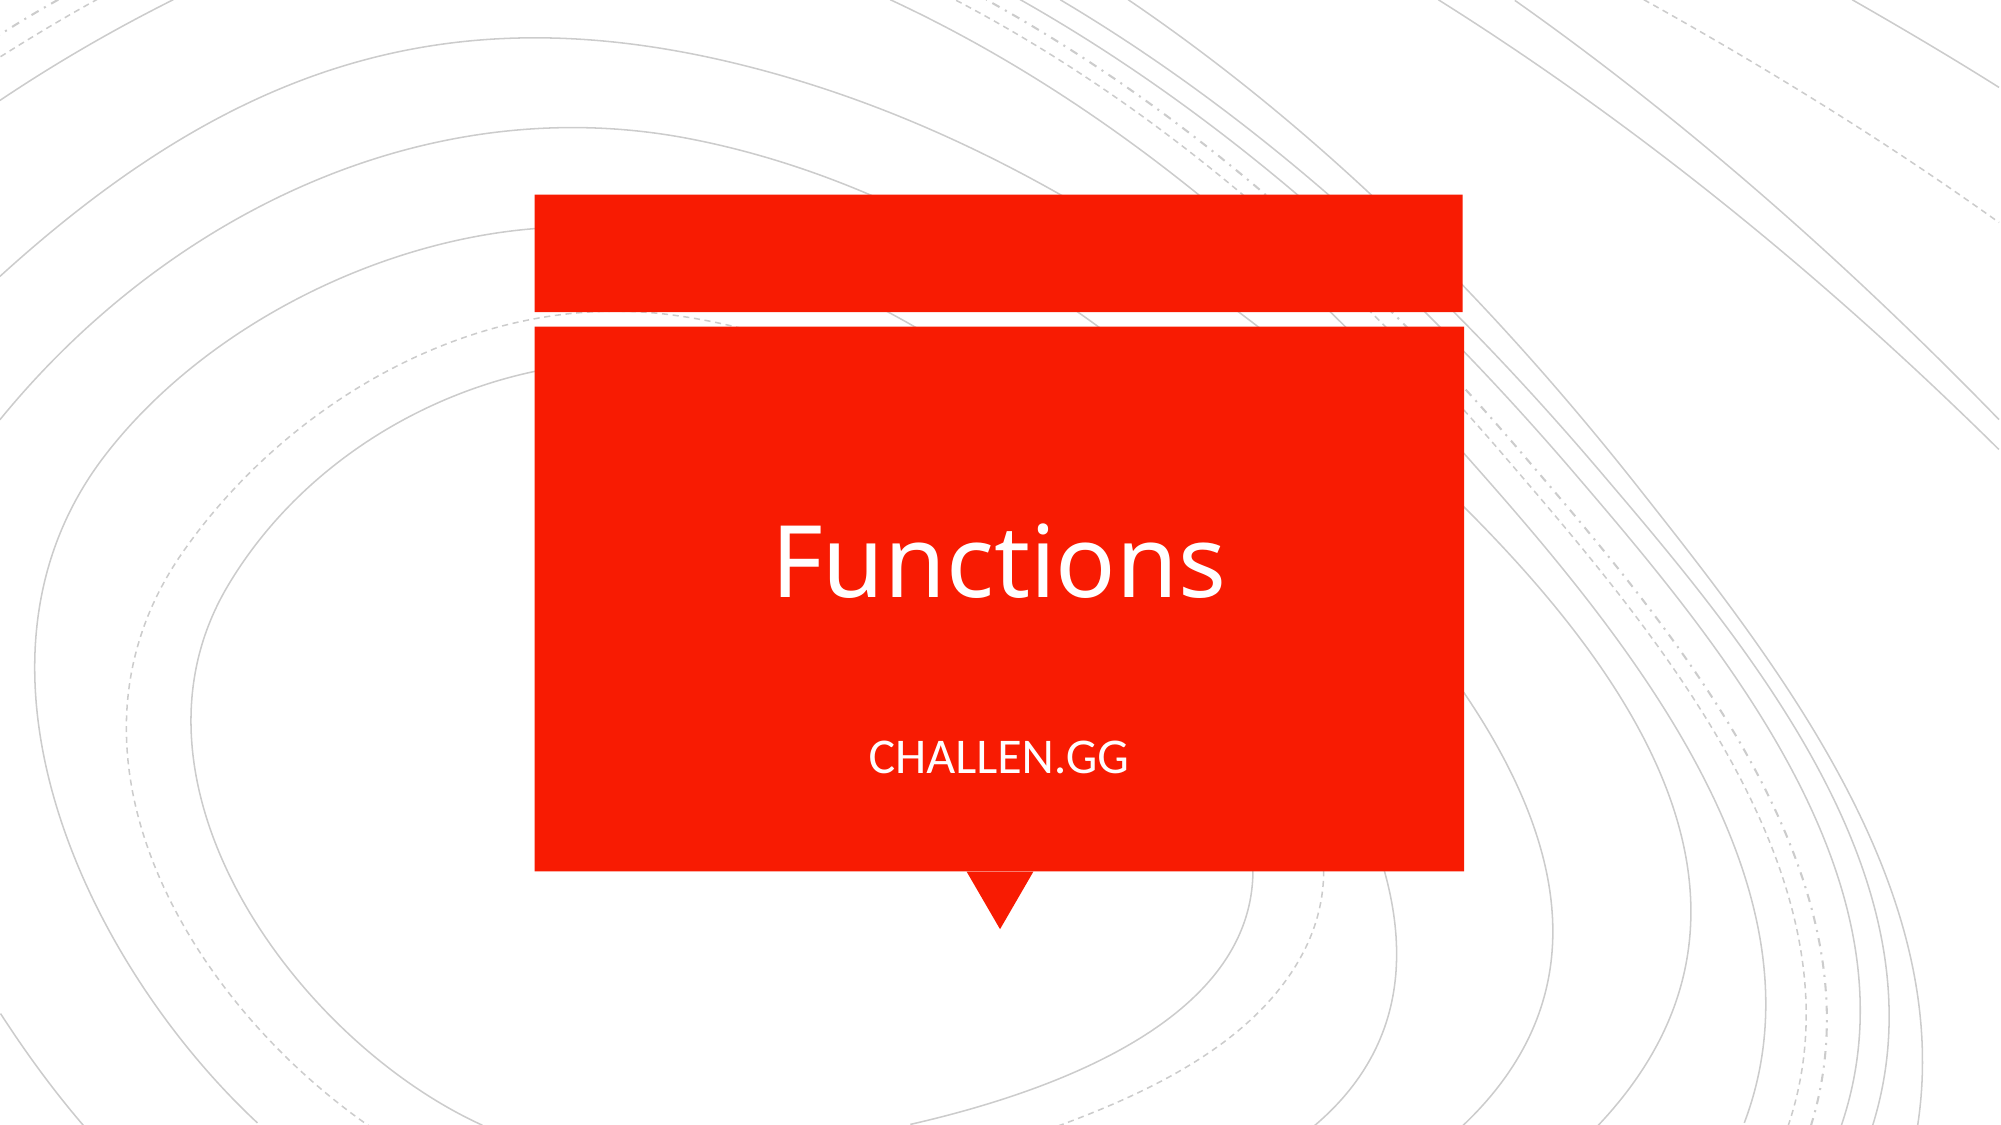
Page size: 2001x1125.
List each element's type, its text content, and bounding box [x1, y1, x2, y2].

title Functions [533, 340, 1464, 618]
list CHALLEN.GG [548, 631, 1450, 859]
